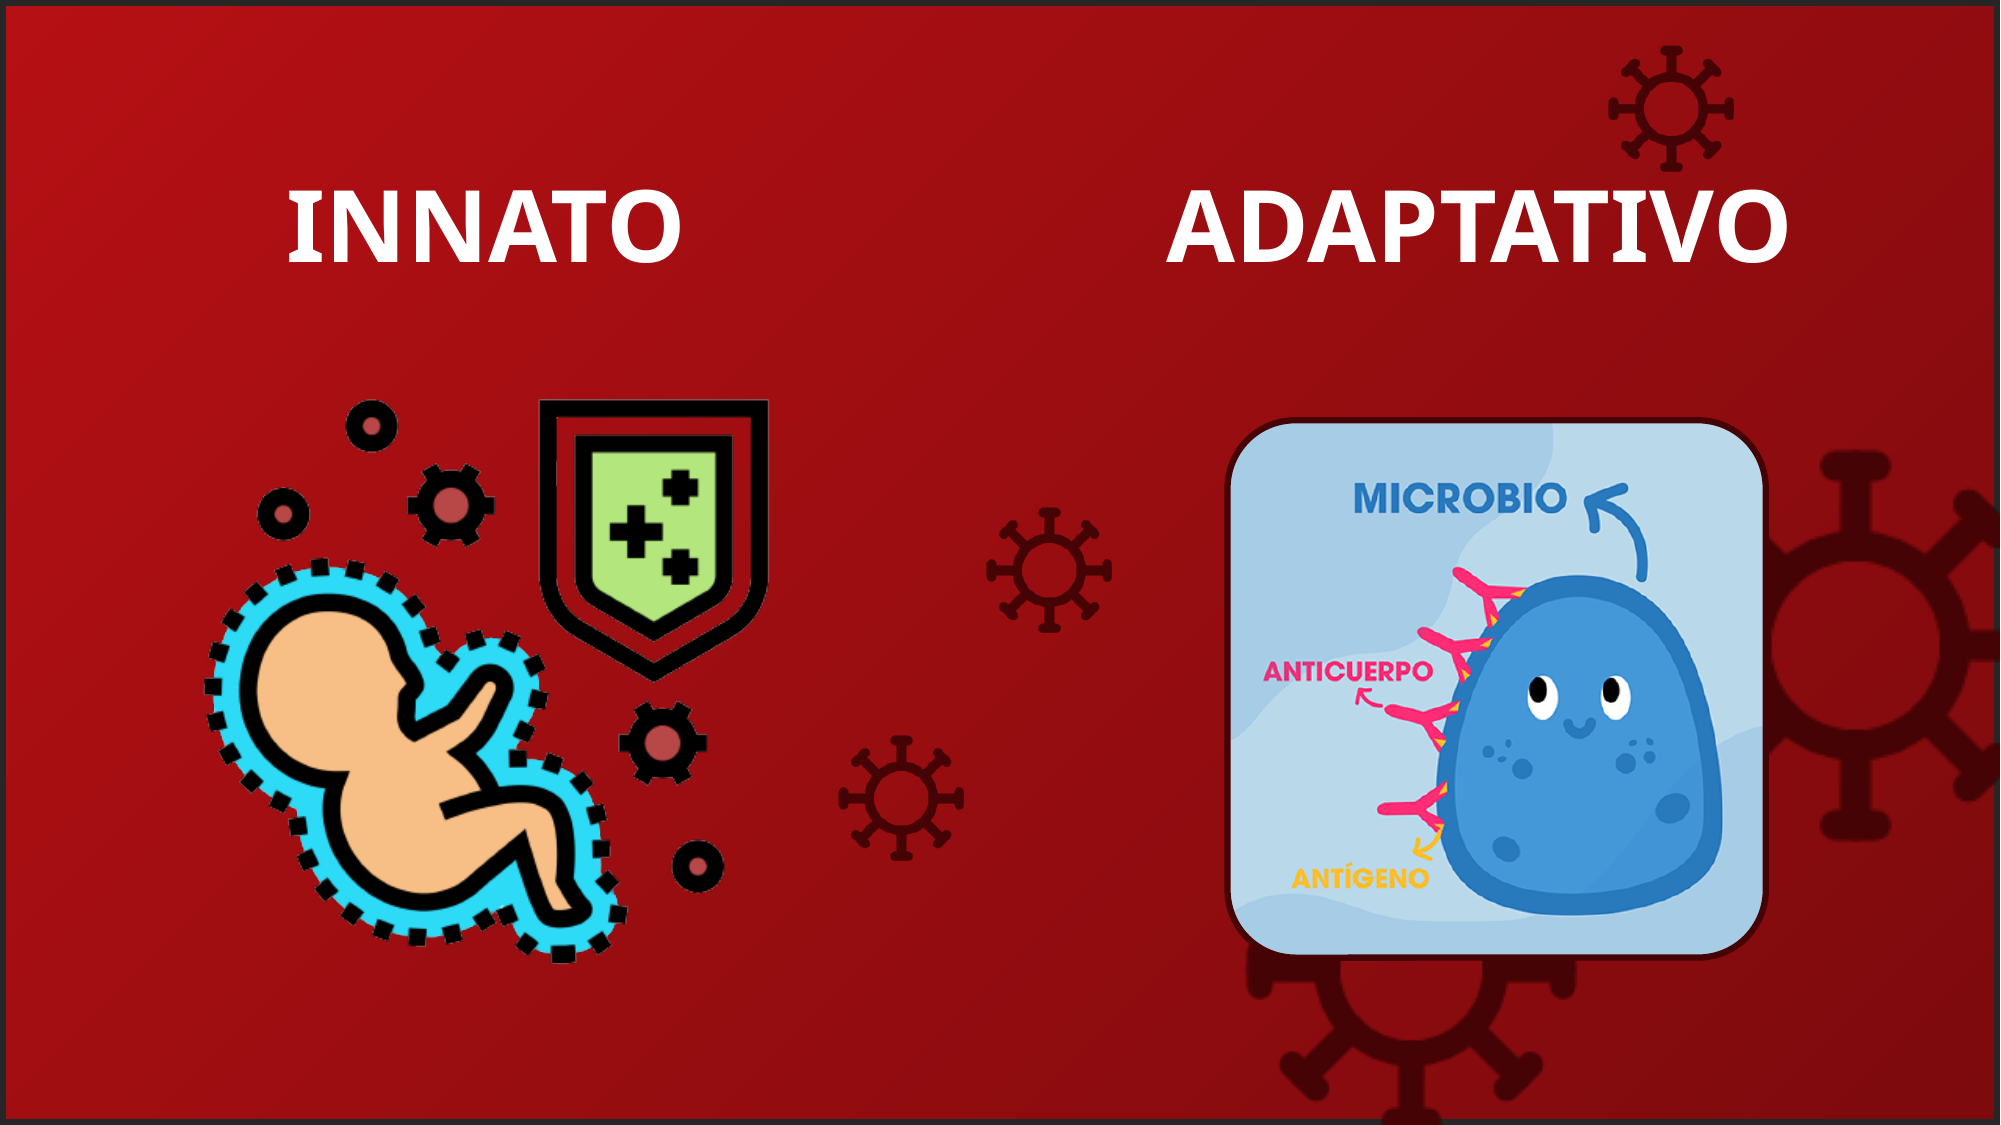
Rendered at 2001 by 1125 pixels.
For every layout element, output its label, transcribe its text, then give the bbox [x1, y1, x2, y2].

picture [1210, 407, 2000, 1125]
picture [1594, 31, 1748, 186]
text_box INNATO [272, 155, 701, 290]
picture [95, 291, 978, 1073]
picture [972, 493, 1126, 647]
text_box ADAPTATIVO [1151, 155, 1808, 290]
text_box [0, 0, 2000, 1125]
